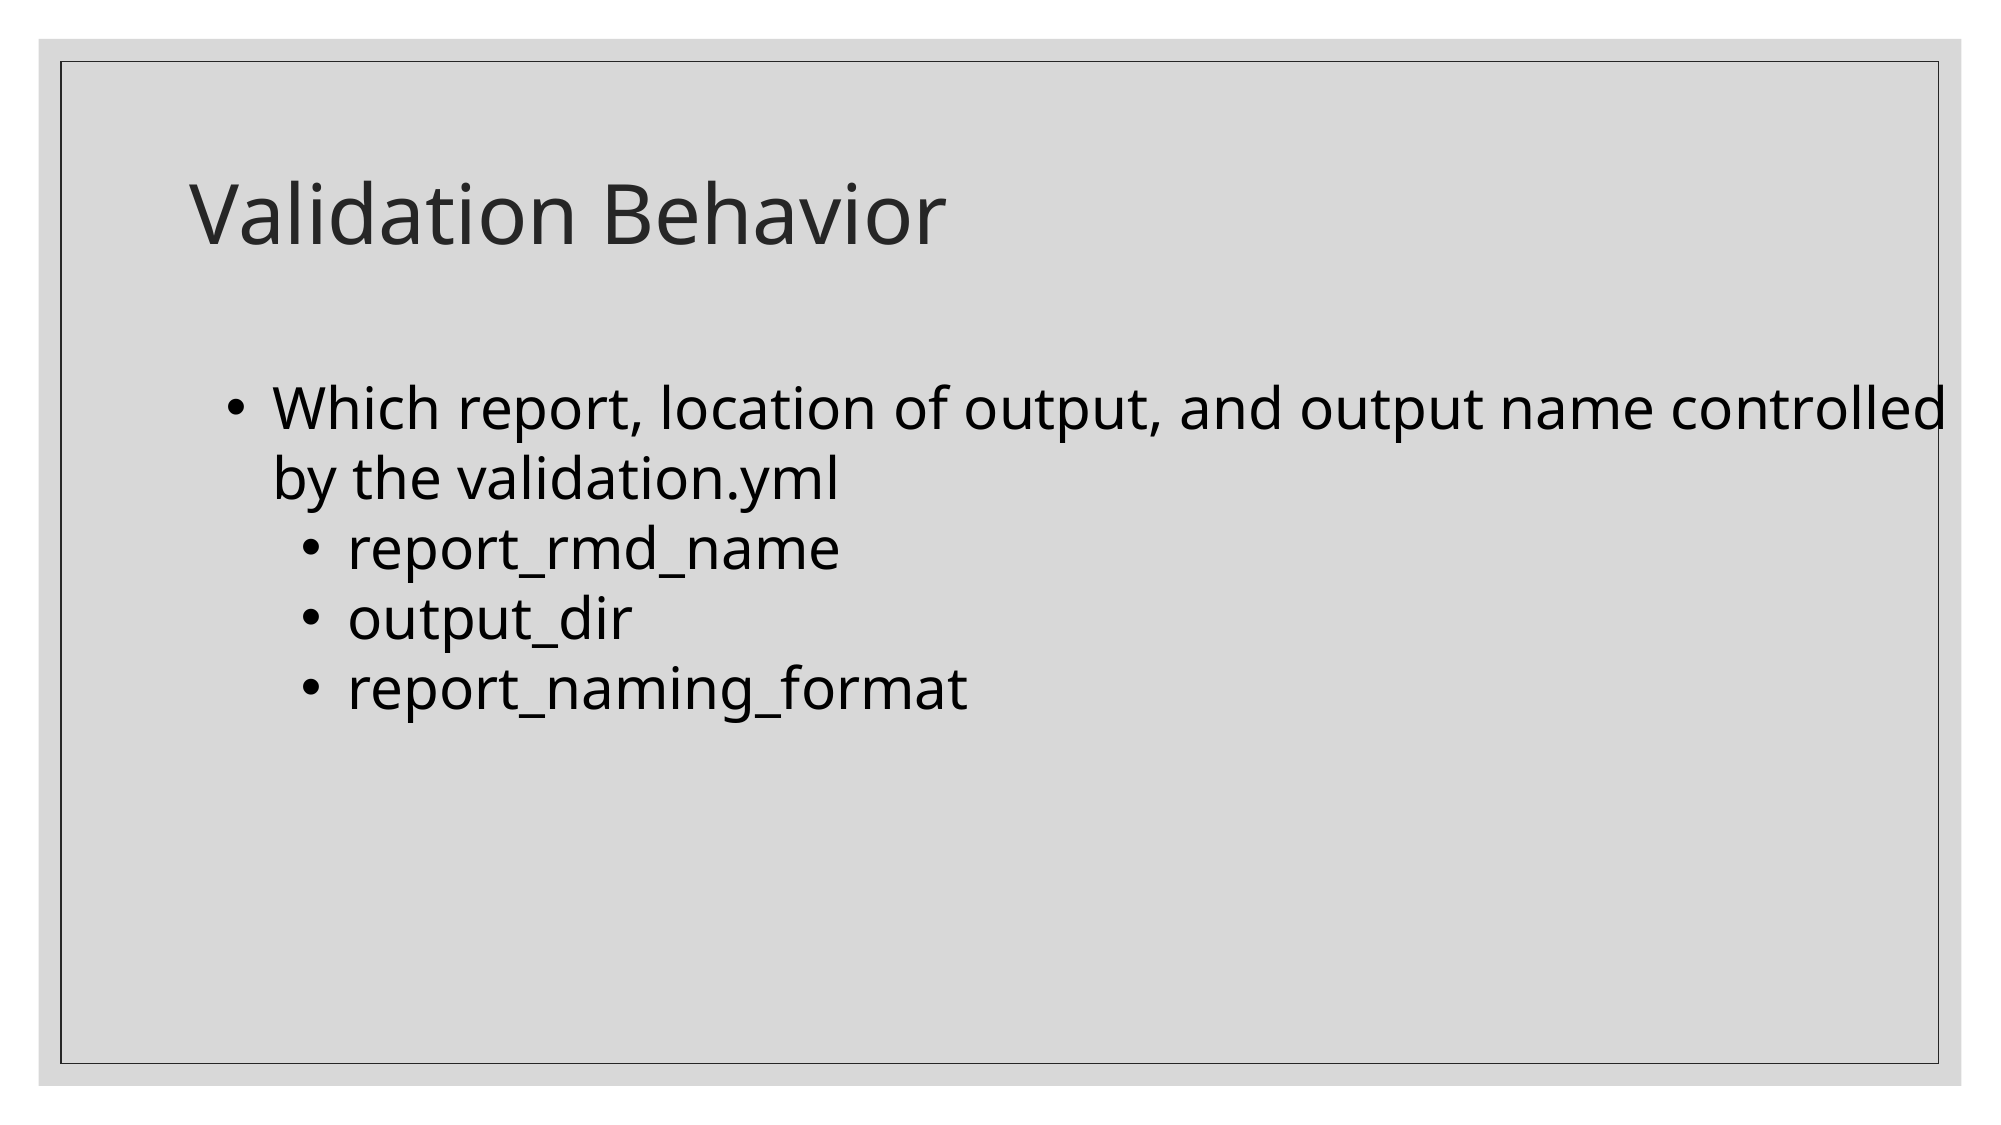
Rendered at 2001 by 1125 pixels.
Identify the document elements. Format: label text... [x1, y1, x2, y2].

title Validation Behavior [174, 105, 1825, 331]
text_box Which report, location of output, and output name controlled by the validation.yml report_rmd_name output_dir report_naming_format [211, 363, 2000, 729]
